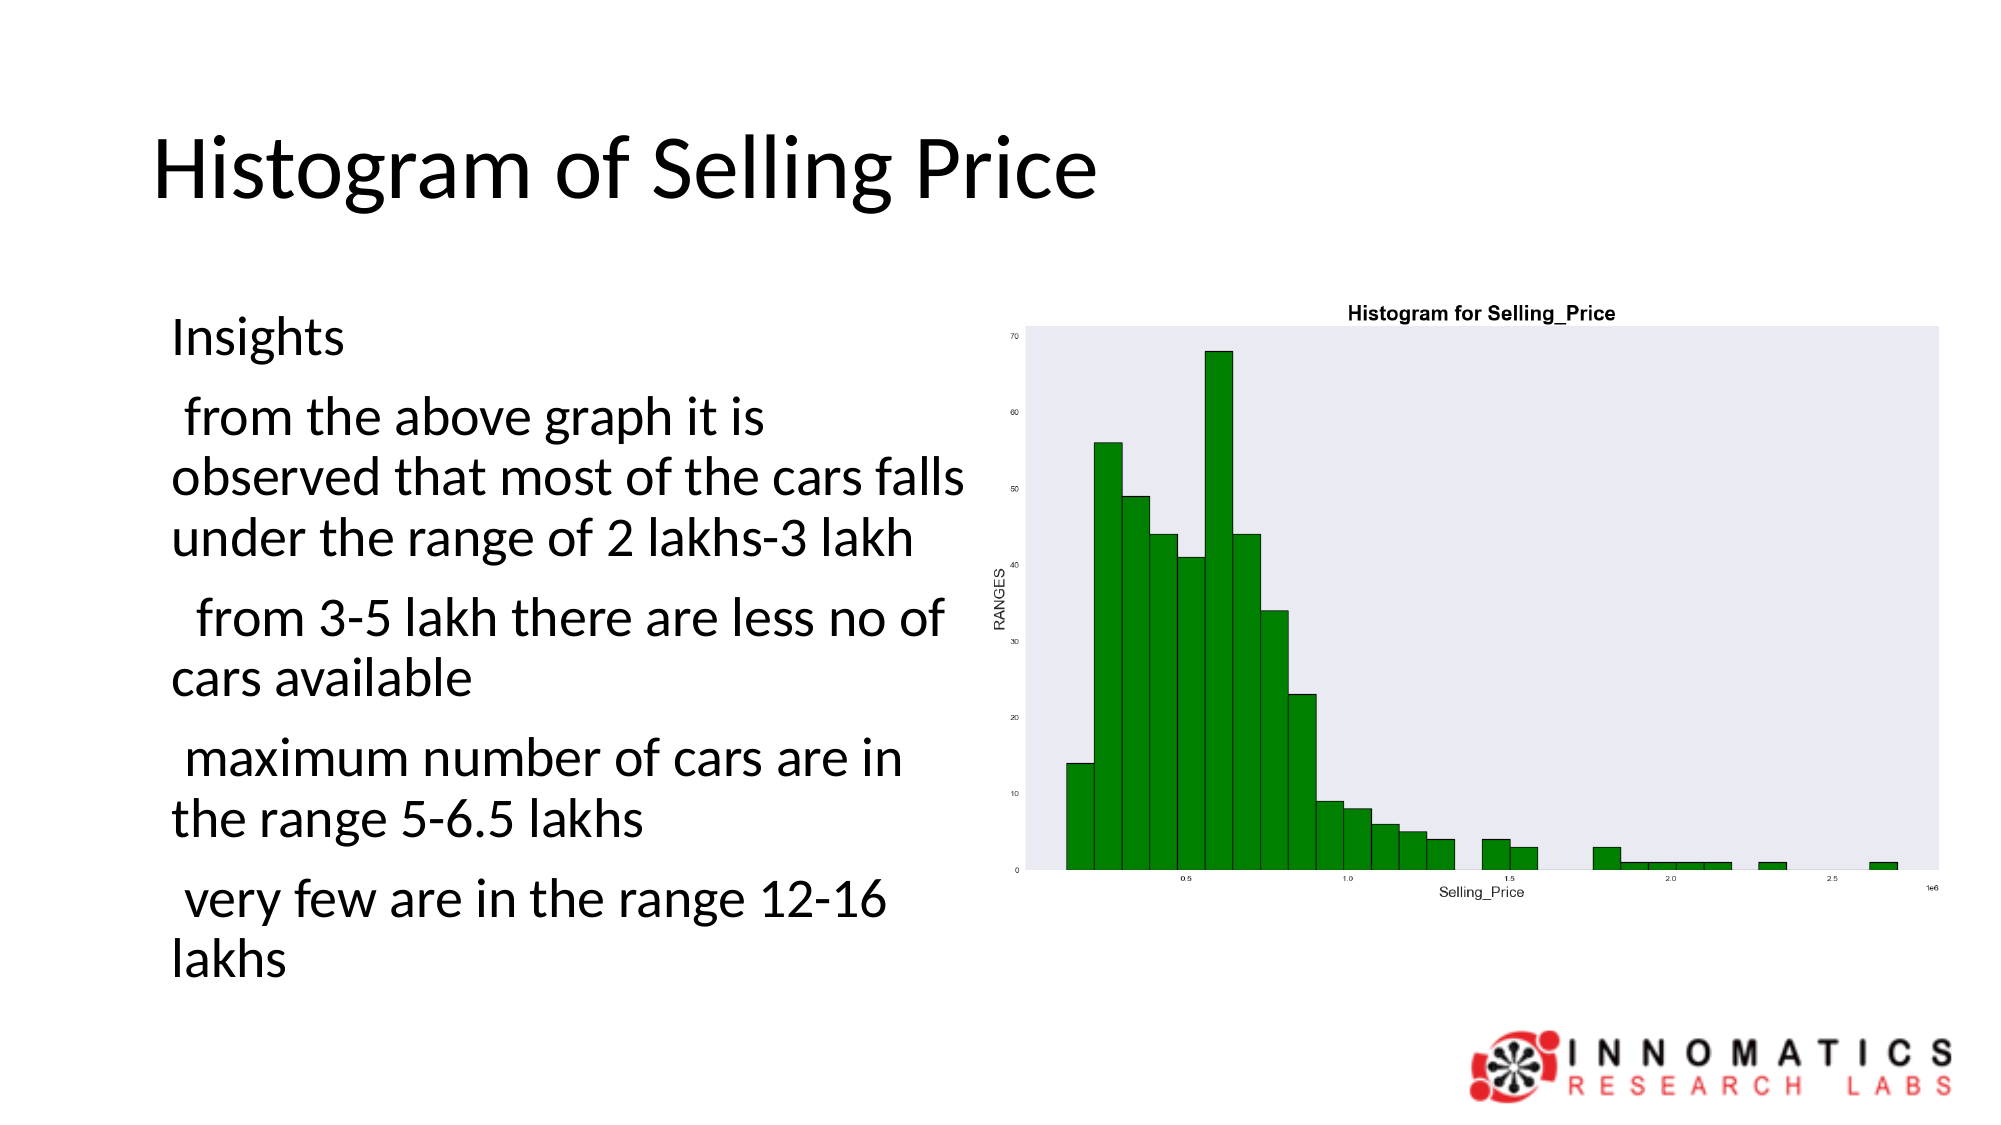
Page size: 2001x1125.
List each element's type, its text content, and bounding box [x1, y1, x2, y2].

picture [1445, 1014, 1975, 1125]
title Histogram of Selling Price [137, 59, 1863, 278]
picture [987, 299, 1944, 905]
list Insights from the above graph it is observed that most of the cars falls under the range of 2 lakhs-3 lakh from 3-5 lakh there are less no of cars available maximum number of cars are in the range 5-6.5 lakhs very few are in the range 12-16 lakhs [137, 299, 988, 1014]
